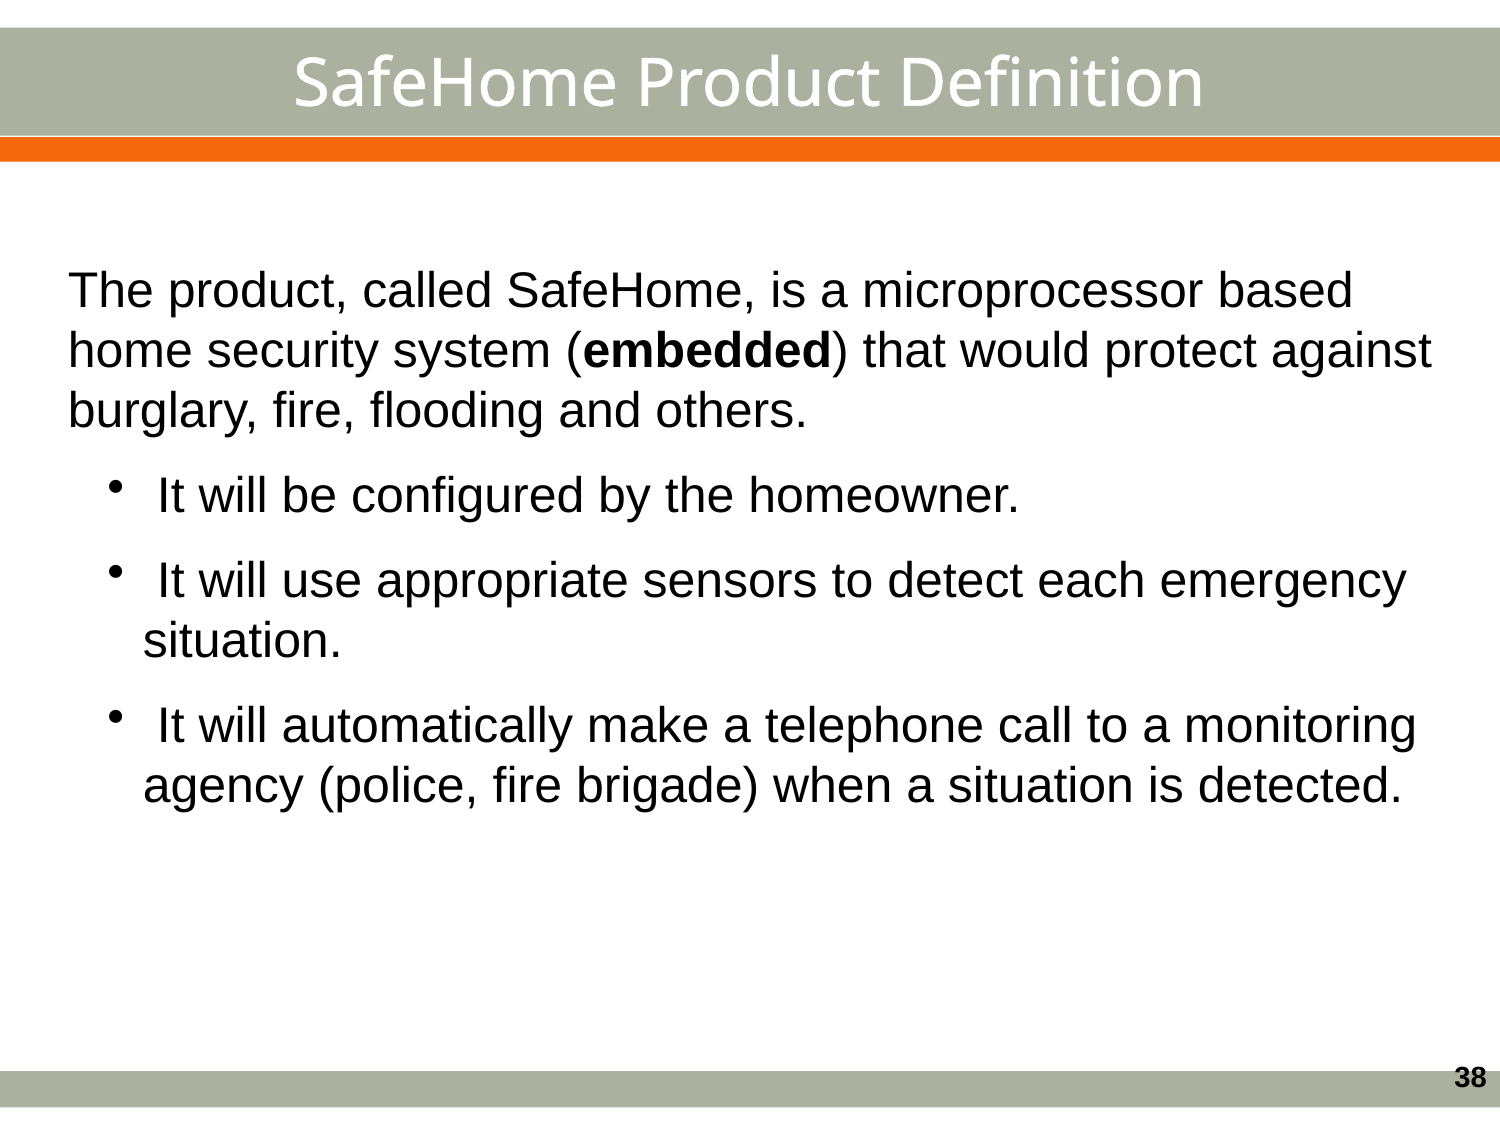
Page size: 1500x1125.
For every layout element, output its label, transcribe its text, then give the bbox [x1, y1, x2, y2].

text_box SafeHome Product Definition [0, 30, 1500, 127]
text_box 38 [1151, 1051, 1500, 1125]
text_box The product, called SafeHome, is a microprocessor based home security system (embedded) that would protect against burglary, fire, flooding and others. It will be configured by the homeowner. It will use appropriate sensors to detect each emergency situation. It will automatically make a telephone call to a monitoring agency (police, fire brigade) when a situation is detected. [53, 249, 1454, 820]
